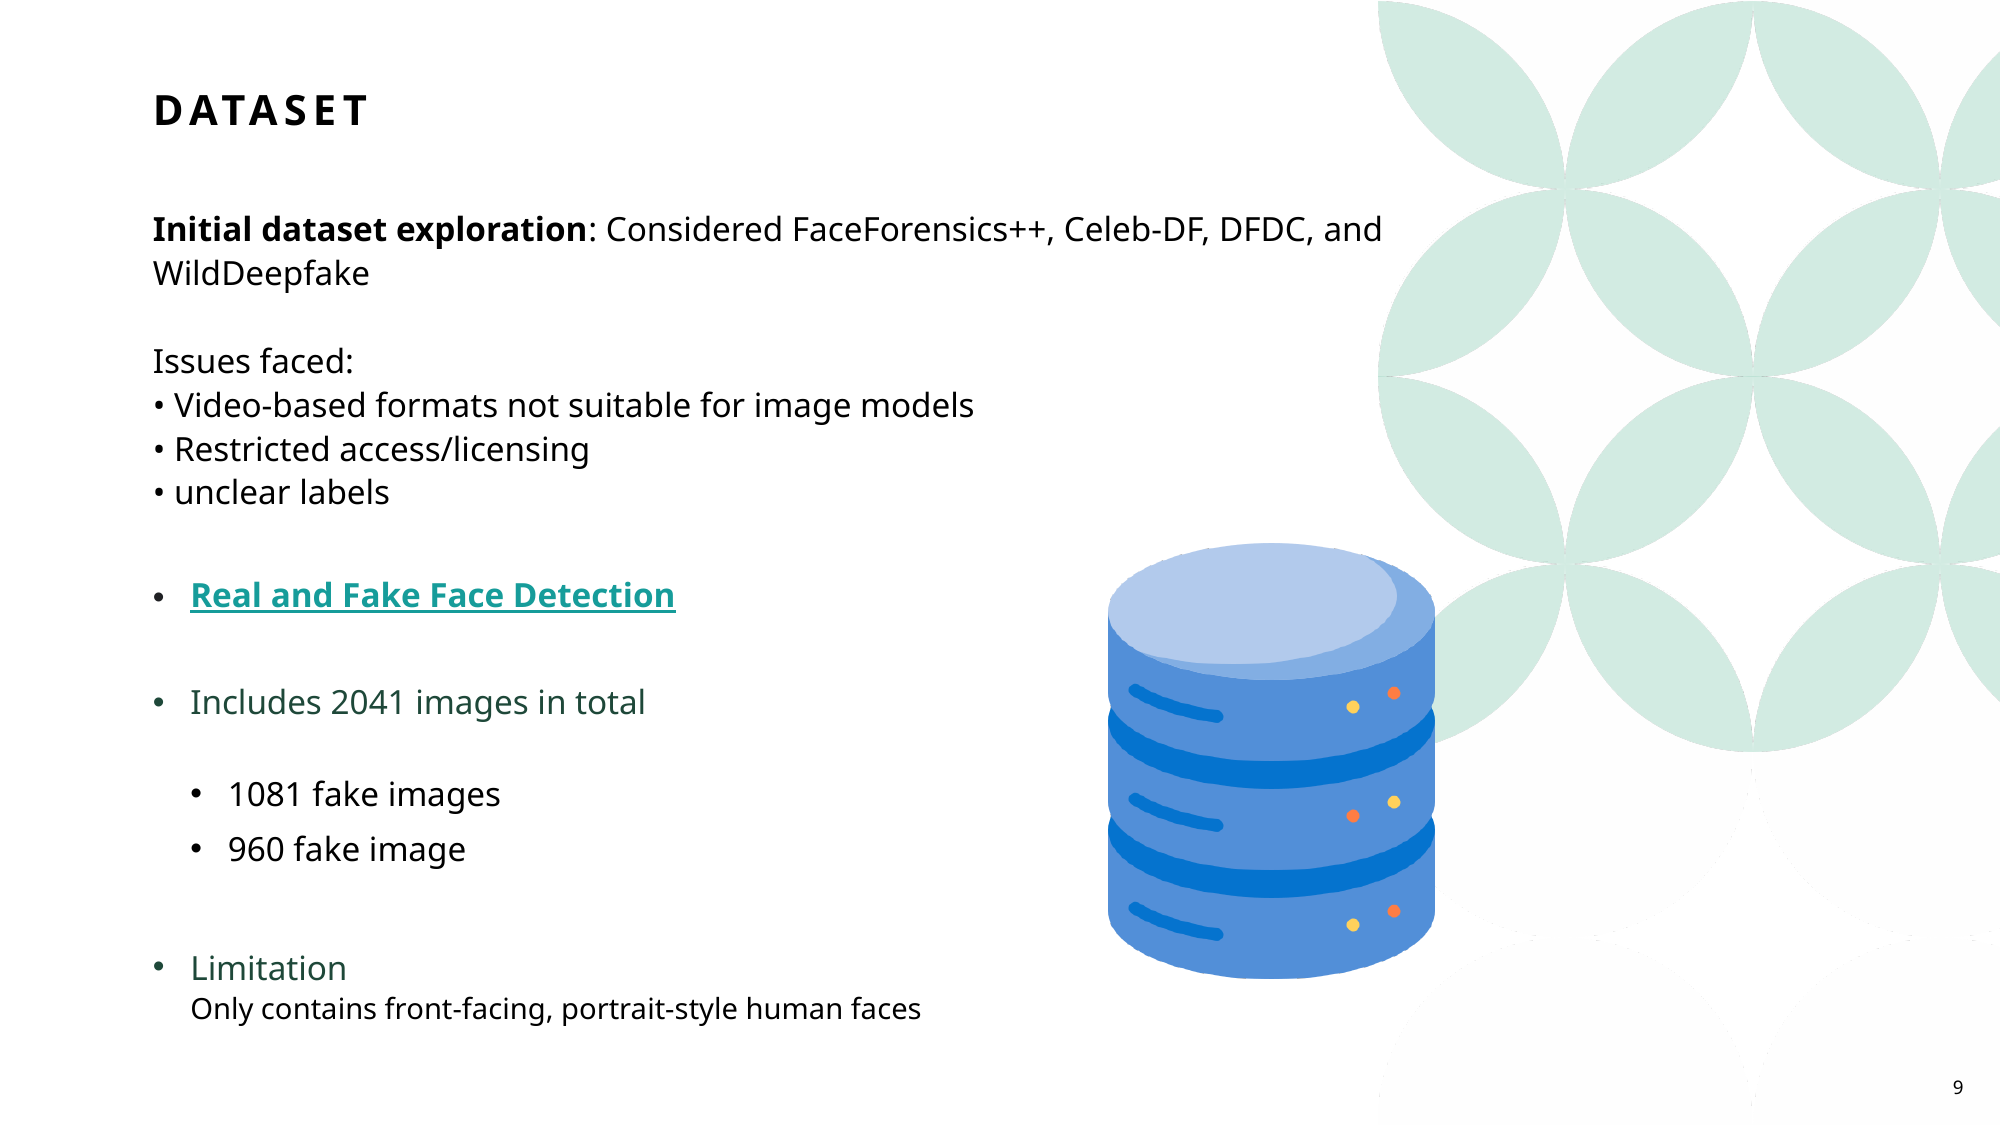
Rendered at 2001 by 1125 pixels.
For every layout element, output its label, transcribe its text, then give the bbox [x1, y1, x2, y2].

slide_number 9 [1908, 1058, 1979, 1119]
title Dataset [138, 81, 644, 173]
list Initial dataset exploration: Considered FaceForensics++, Celeb-DF, DFDC, and WildDeepfake Issues faced: • Video-based formats not suitable for image models • Restricted access/licensing • unclear labels Real and Fake Face Detection Includes 2041 images in total 1081 fake images 960 fake image Limitation Only contains front-facing, portrait-style human faces [138, 197, 1475, 1044]
picture [1053, 0, 2000, 1125]
